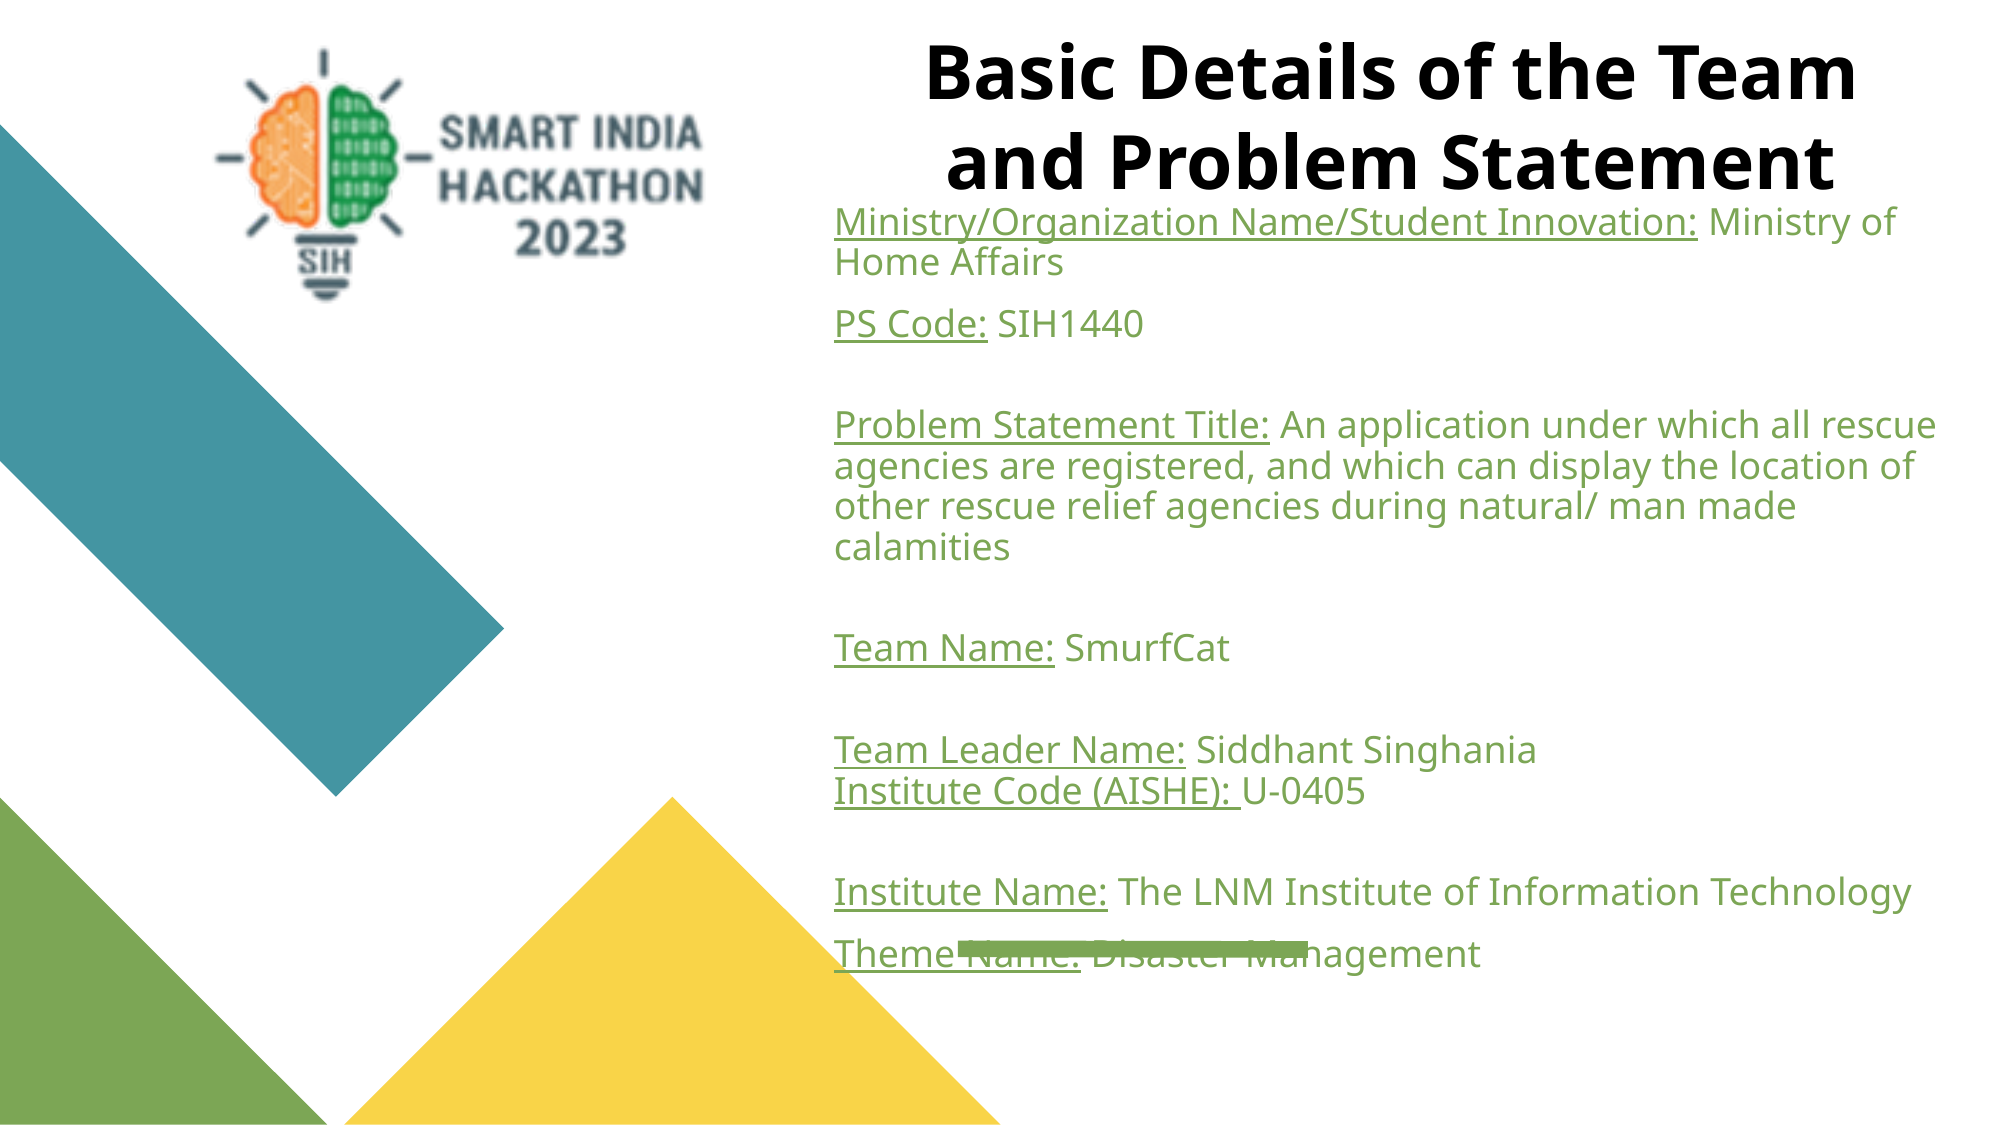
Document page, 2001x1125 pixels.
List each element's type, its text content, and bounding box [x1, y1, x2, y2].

list Ministry/Organization Name/Student Innovation: Ministry of Home Affairs PS Code: SIH1440 Problem Statement Title: An application under which all rescue agencies are registered, and which can display the location of other rescue relief agencies during natural/ man made calamities Team Name: SmurfCat Team Leader Name: Siddhant Singhania Institute Code (AISHE): U-0405 Institute Name: The LNM Institute of Information Technology Theme Name: Disaster Management [833, 202, 1947, 1011]
title Basic Details of the Team and Problem Statement [861, 24, 1922, 202]
picture [198, 41, 746, 316]
